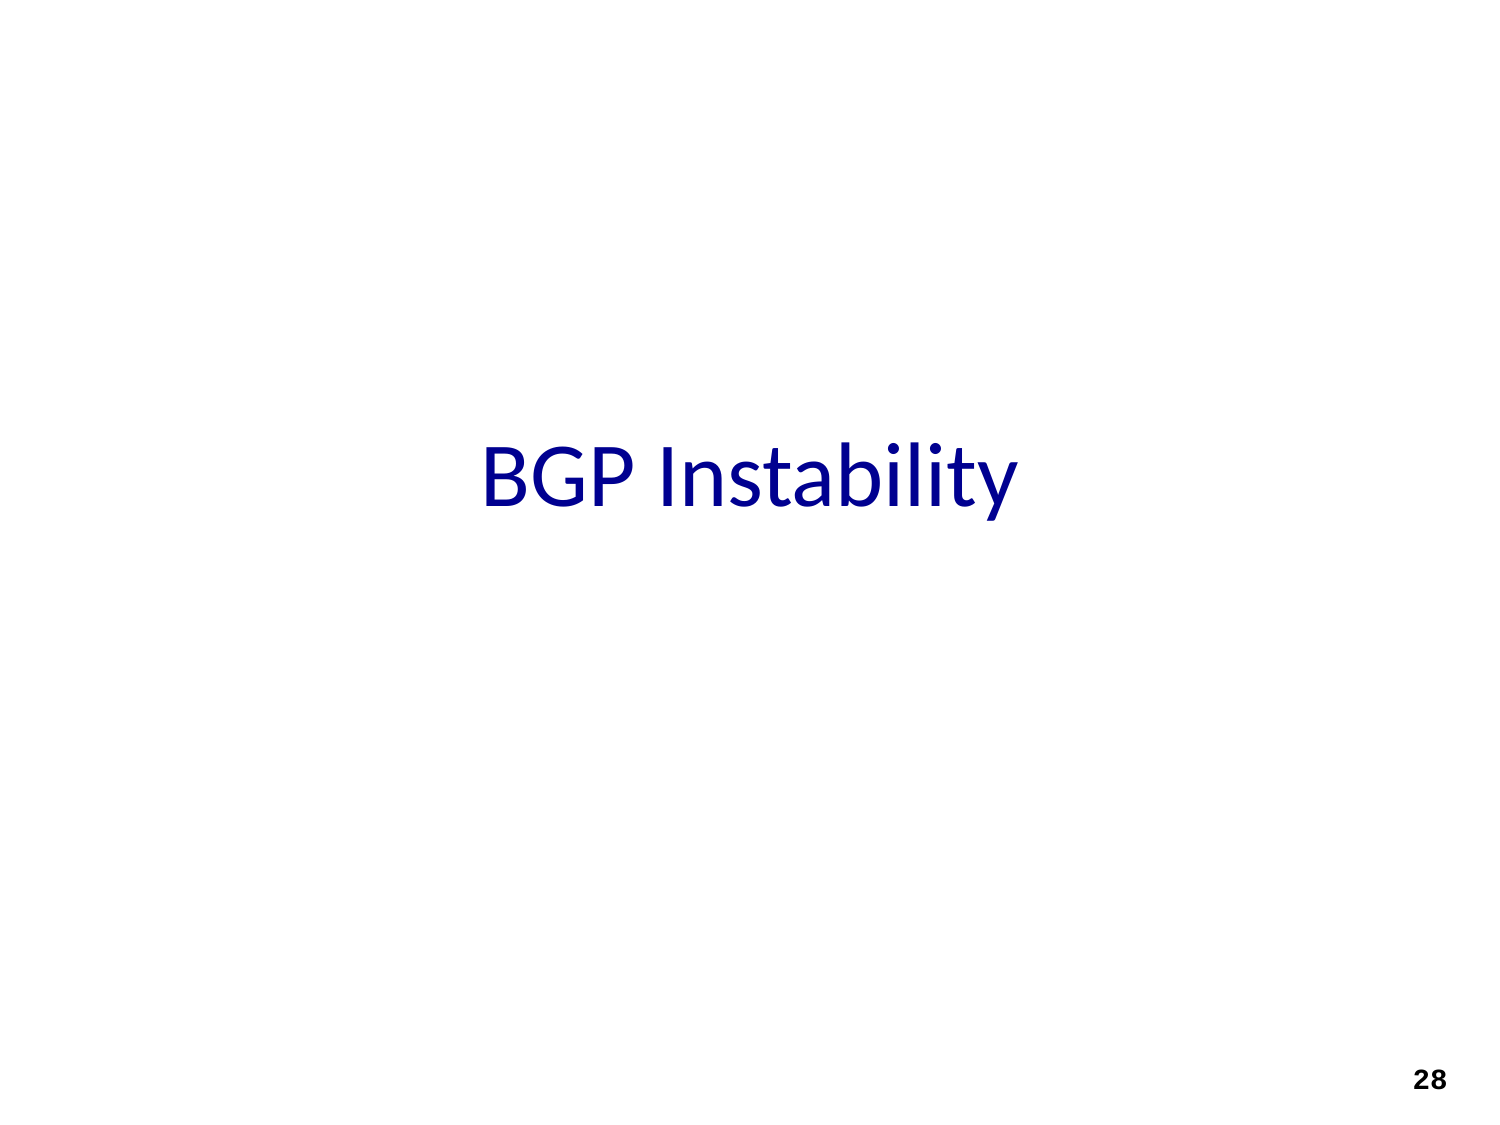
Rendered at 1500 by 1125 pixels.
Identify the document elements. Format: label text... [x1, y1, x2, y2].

title BGP Instability [112, 349, 1388, 591]
text_box 28 [1112, 1052, 1463, 1113]
